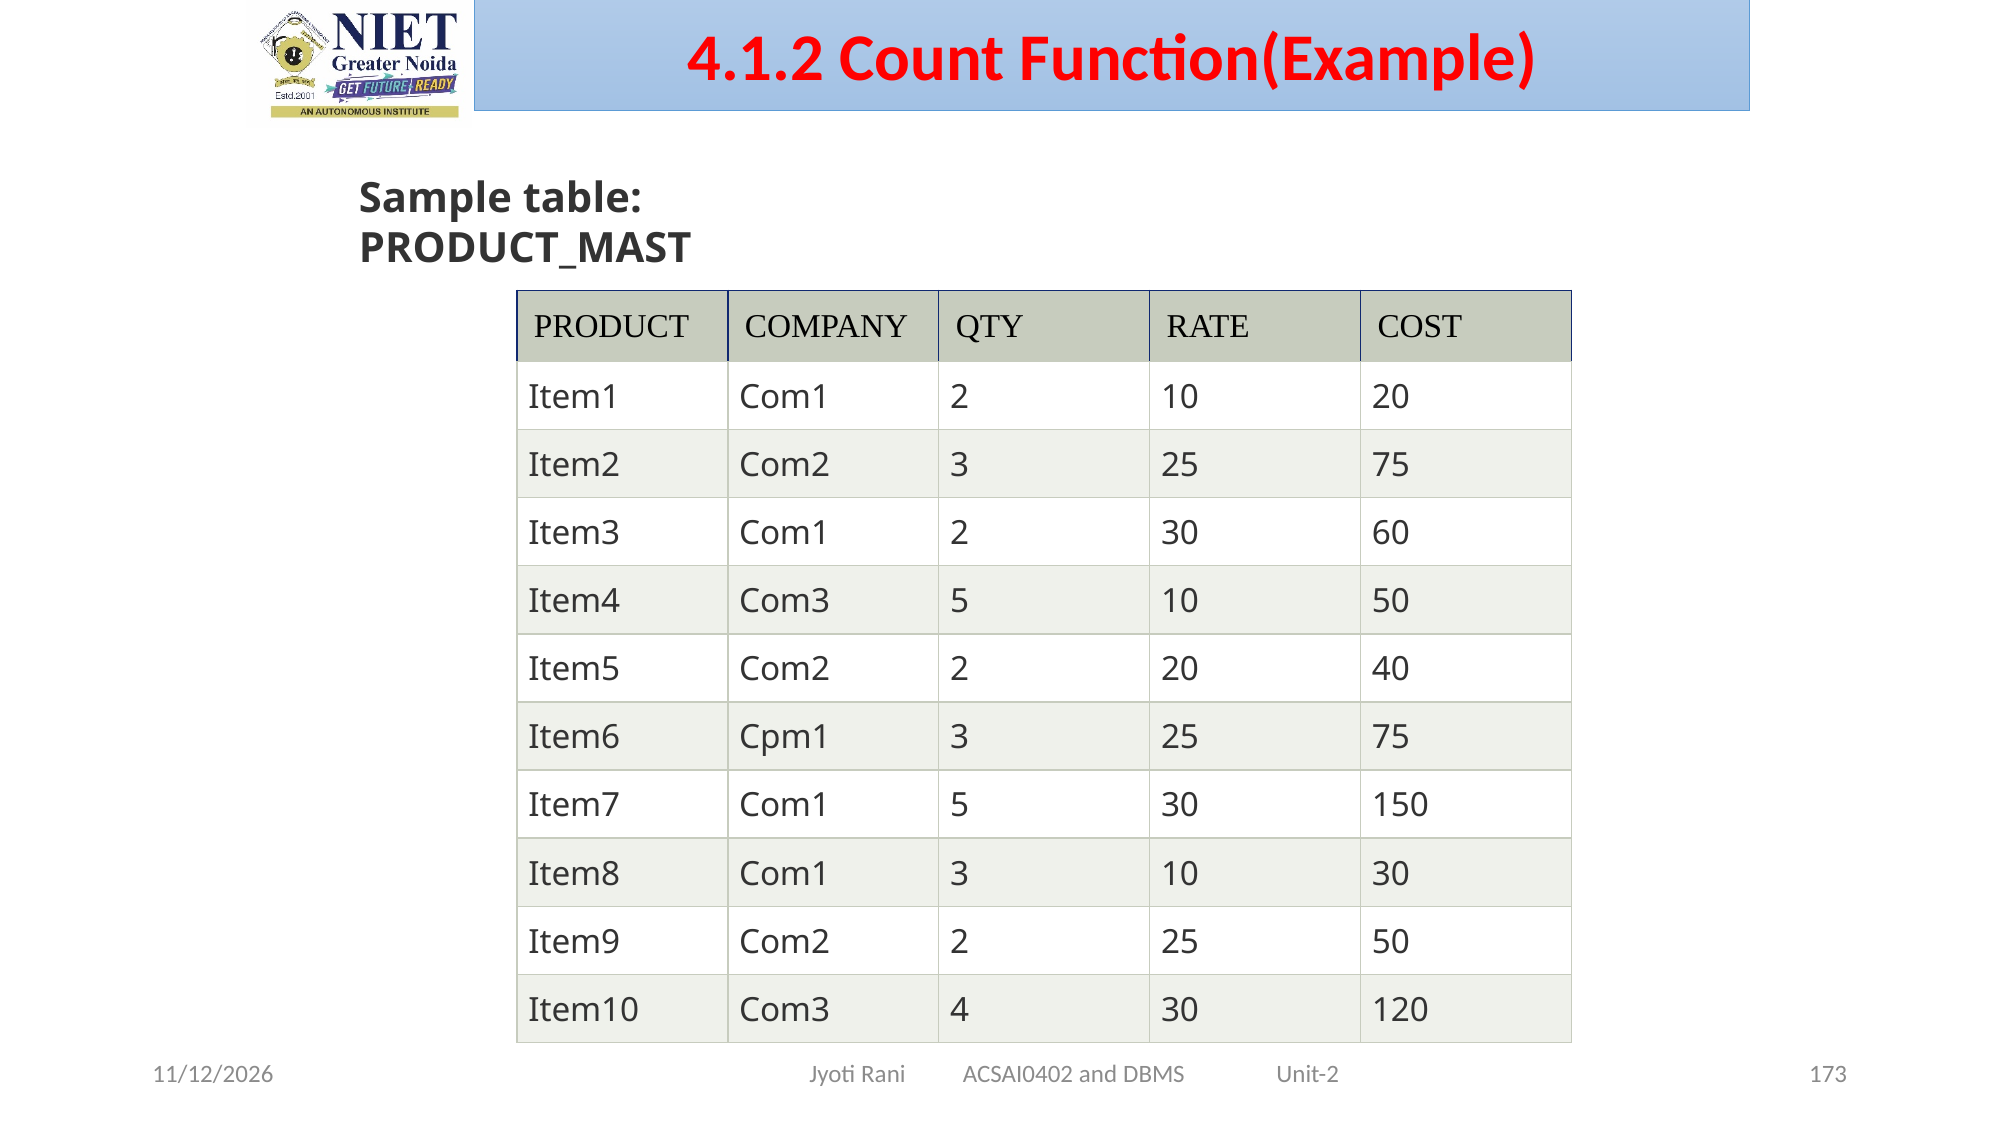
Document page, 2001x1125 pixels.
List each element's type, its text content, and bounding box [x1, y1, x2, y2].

table_header QTY [939, 291, 1149, 361]
table_cell 25 [1150, 703, 1360, 769]
list [588, 1043, 662, 1050]
table_cell 10 [1150, 839, 1360, 906]
table_cell 60 [1361, 498, 1571, 565]
table_cell Com2 [729, 635, 938, 701]
table_cell Item4 [518, 566, 727, 633]
table_cell 40 [1361, 635, 1571, 701]
table_cell 3 [939, 839, 1149, 906]
table_cell Item10 [518, 975, 727, 1042]
table_cell 30 [1361, 839, 1571, 906]
table_cell 10 [1150, 566, 1360, 633]
table_cell Com1 [729, 362, 938, 429]
footer Jyoti Rani ACSAI0402 and DBMS Unit-2 [662, 1043, 1412, 1103]
table_cell 30 [1150, 498, 1360, 565]
table_header COMPANY [729, 291, 938, 361]
table_cell 25 [1150, 907, 1360, 974]
table_cell Item3 [518, 498, 727, 565]
table_cell 120 [1361, 975, 1571, 1042]
table_cell Com1 [729, 771, 938, 837]
picture [246, 0, 472, 128]
table_cell Com1 [729, 839, 938, 906]
text_box Sample table: PRODUCT_MAST [344, 163, 831, 279]
table_cell Item7 [518, 771, 727, 837]
table_cell Com3 [729, 975, 938, 1042]
table_cell Item1 [518, 362, 727, 429]
table_cell 30 [1150, 771, 1360, 837]
table_cell 75 [1361, 430, 1571, 497]
table_header COST [1361, 291, 1571, 361]
table_cell 50 [1361, 566, 1571, 633]
table_cell 4 [939, 975, 1149, 1042]
table_cell 75 [1361, 703, 1571, 769]
table_cell Item5 [518, 635, 727, 701]
text_box 4.1.2 Count Function(Example) [474, 0, 1750, 111]
table_cell 2 [939, 907, 1149, 974]
table_header PRODUCT [518, 291, 727, 361]
table_cell Com1 [729, 498, 938, 565]
table_cell 20 [1150, 635, 1360, 701]
list [337, 187, 1688, 1042]
table_cell Item6 [518, 703, 727, 769]
table_cell Cpm1 [729, 703, 938, 769]
table_cell 25 [1150, 430, 1360, 497]
table_cell Com3 [729, 566, 938, 633]
table_cell Item9 [518, 907, 727, 974]
table_cell 3 [939, 430, 1149, 497]
table_cell 10 [1150, 362, 1360, 429]
table_cell Com2 [729, 430, 938, 497]
table_cell Com2 [729, 907, 938, 974]
slide_number 173 [1412, 1042, 1863, 1103]
table_cell 50 [1361, 907, 1571, 974]
table_cell Item2 [518, 430, 727, 497]
table_cell 5 [939, 771, 1149, 837]
table_cell 2 [939, 498, 1149, 565]
table_cell 20 [1361, 362, 1571, 429]
table_header RATE [1150, 291, 1360, 361]
table_cell Item8 [518, 839, 727, 906]
table_cell 2 [939, 362, 1149, 429]
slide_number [137, 1042, 588, 1103]
table_cell 2 [939, 635, 1149, 701]
table_cell 3 [939, 703, 1149, 769]
table_cell 150 [1361, 771, 1571, 837]
table_cell 5 [939, 566, 1149, 633]
table_cell 30 [1150, 975, 1360, 1042]
